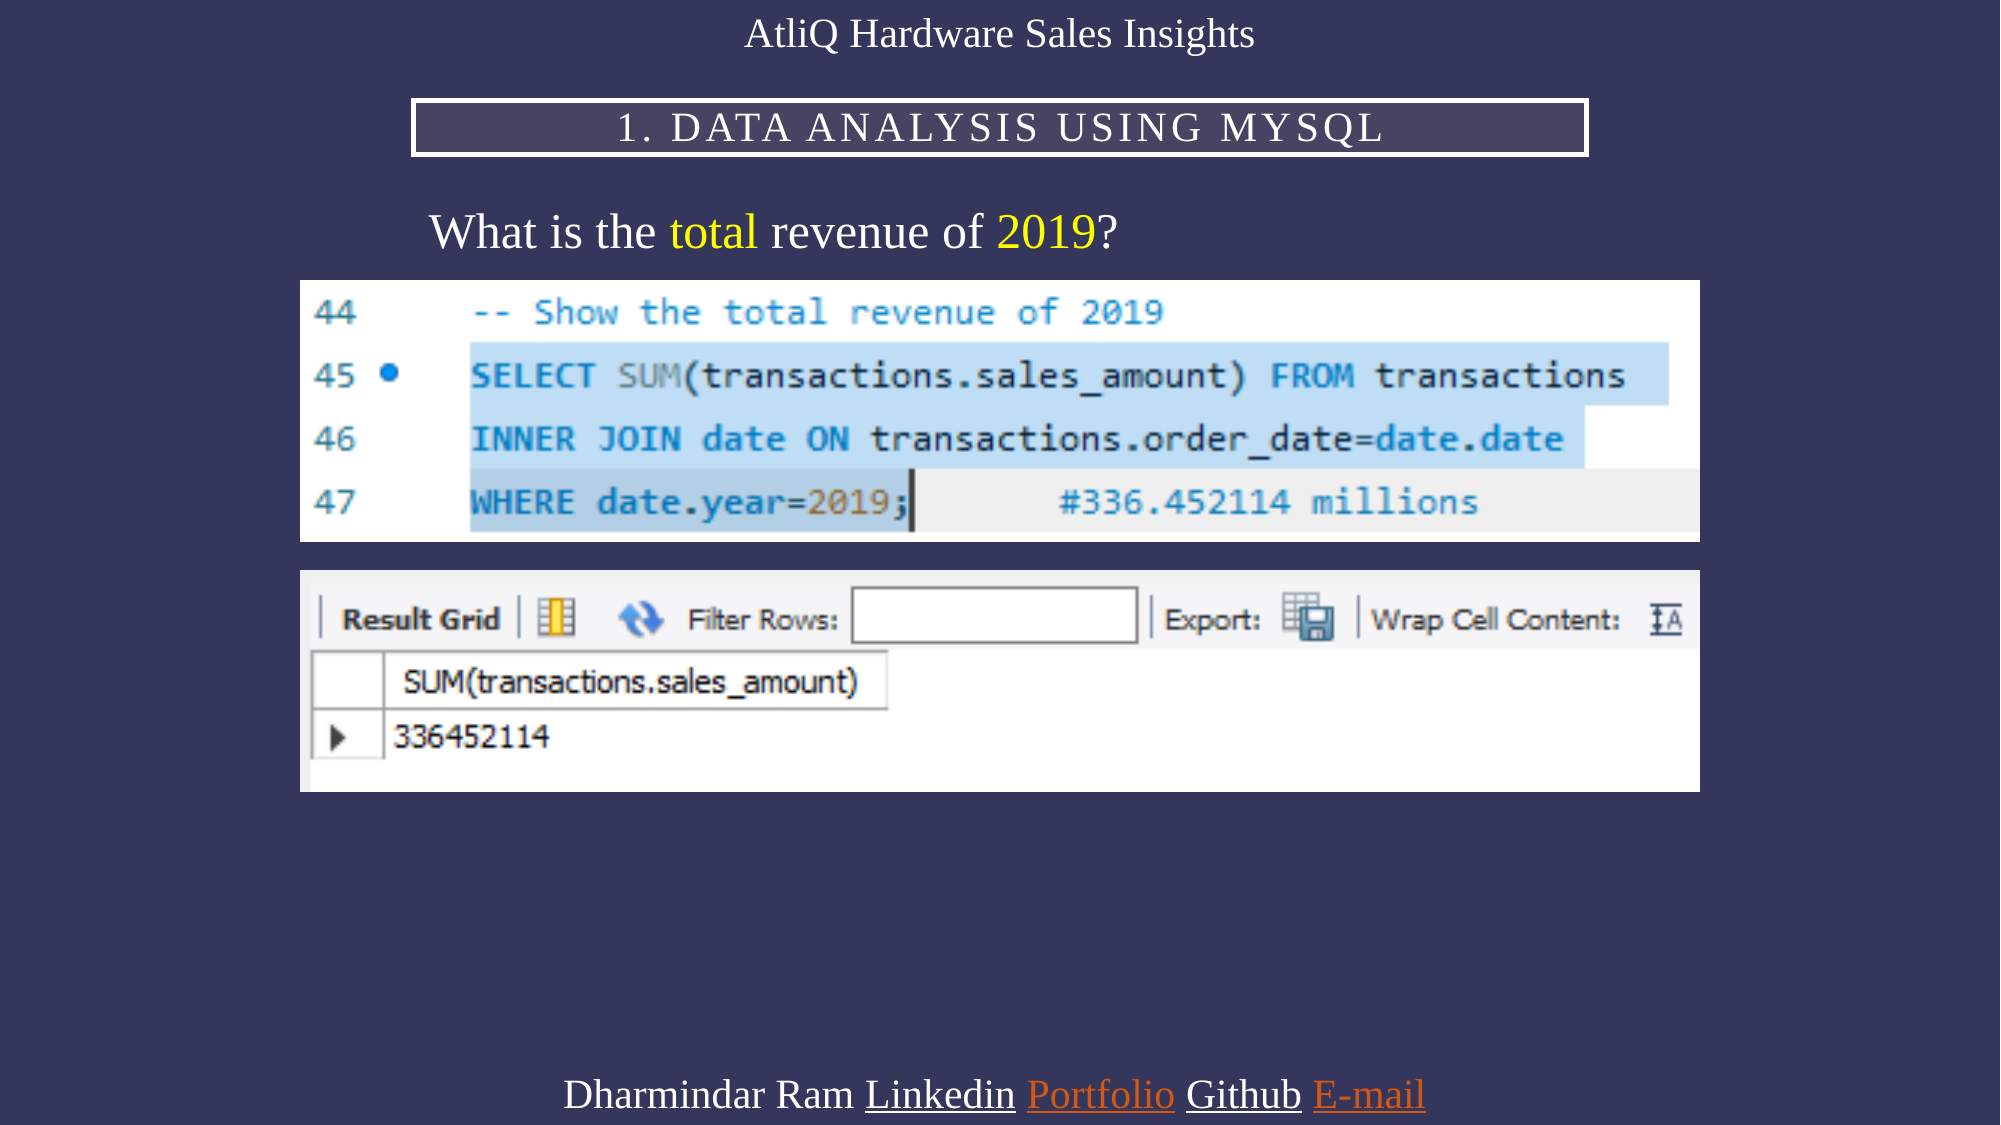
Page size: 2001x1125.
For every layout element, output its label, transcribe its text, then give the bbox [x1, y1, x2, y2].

list What is the total revenue of 2019? [413, 191, 1687, 280]
picture [300, 570, 1700, 792]
text_box AtliQ Hardware Sales Insights [684, 0, 1316, 63]
title 1. Data Analysis using MySQL [411, 98, 1589, 157]
picture [300, 280, 1700, 542]
text_box Dharmindar Ram Linkedin Portfolio Github E-mail [419, 1059, 1581, 1125]
